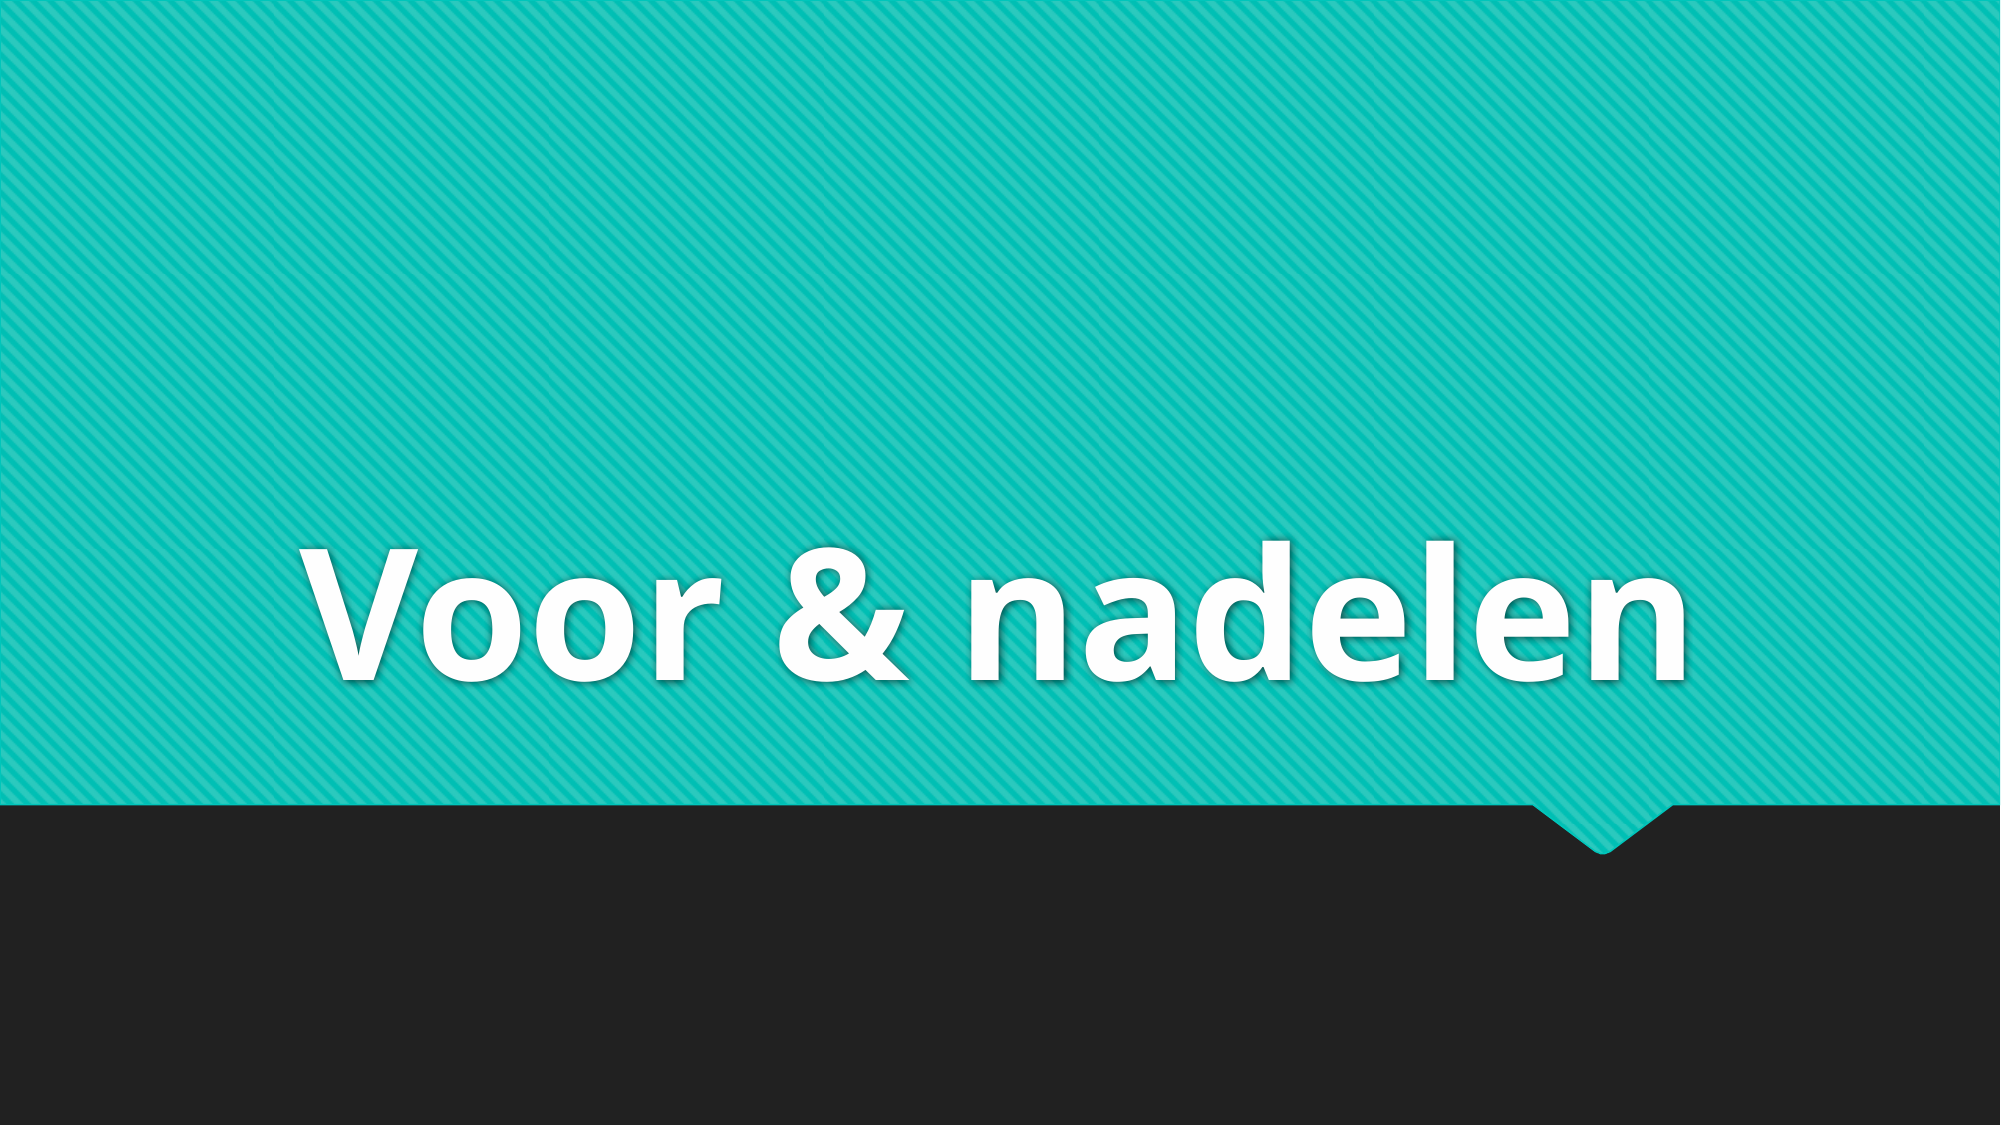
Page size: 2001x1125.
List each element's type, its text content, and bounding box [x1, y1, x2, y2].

title Voor & nadelen [132, 484, 1866, 726]
